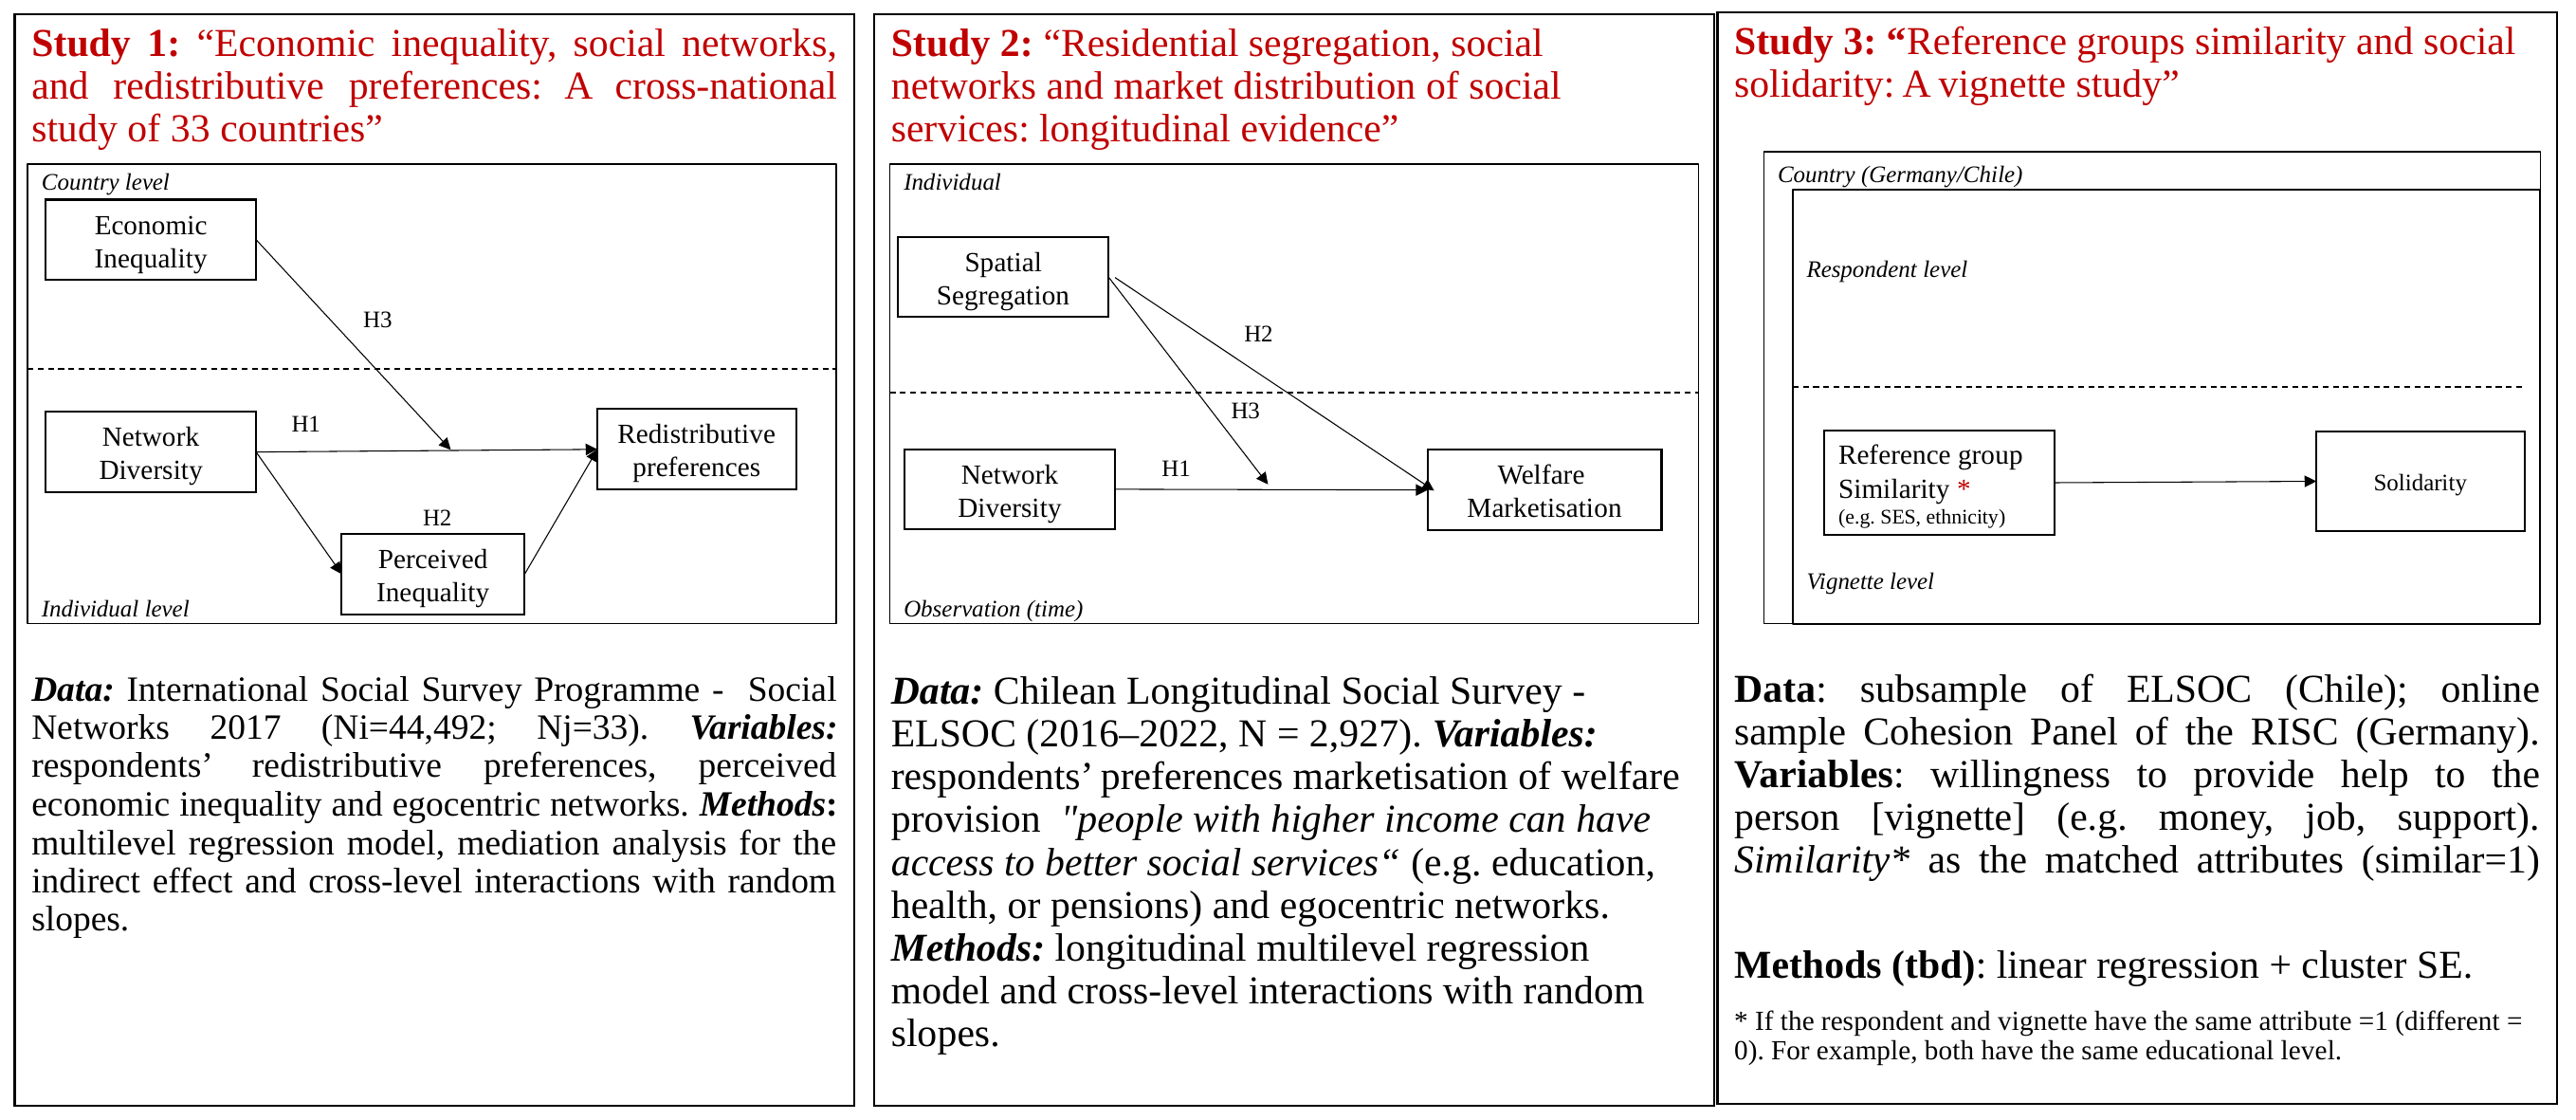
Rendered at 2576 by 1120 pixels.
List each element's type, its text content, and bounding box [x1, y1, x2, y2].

text_box Individual Observation (time) [889, 393, 1699, 624]
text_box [256, 452, 342, 575]
text_box Country (Germany/Chile) [1763, 151, 2541, 624]
text_box Study 2: “Residential segregation, social networks and market distribution of social services: longitudinal evidence” Data: Chilean Longitudinal Social Survey -ELSOC (2016–2022, N = 2,927). Variables: respondents’ preferences marketisation of welfare provision "people with higher income can have access to better social services“ (e.g. education, health, or pensions) and egocentric networks. Methods: longitudinal multilevel regression model and cross-level interactions with random slopes. [873, 13, 1715, 1107]
text_box Country level Individual level [27, 369, 837, 624]
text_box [1115, 277, 1434, 491]
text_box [256, 369, 451, 450]
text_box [1108, 277, 1115, 392]
text_box H2 [409, 495, 495, 538]
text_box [524, 450, 598, 575]
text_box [1108, 393, 1115, 485]
text_box Country level Individual level [27, 164, 837, 368]
text_box Individual Observation (time) [889, 164, 1699, 392]
text_box Study 3: “Reference groups similarity and social solidarity: A vignette study” Data: subsample of ELSOC (Chile); online sample Cohesion Panel of the RISC (Germany). Variables: willingness to provide help to the person [vignette] (e.g. money, job, support). Similarity* as the matched attributes (similar=1) Methods (tbd): linear regression + cluster SE. * If the respondent and vignette have the same attribute =1 (different = 0). For example, both have the same educational level. [1716, 11, 2558, 1105]
text_box Study 1: “Economic inequality, social networks, and redistributive preferences: A cross-national study of 33 countries” Data: International Social Survey Programme - Social Networks 2017 (Ni=44,492; Nj=33). Variables: respondents’ redistributive preferences, perceived economic inequality and egocentric networks. Methods: multilevel regression model, mediation analysis for the indirect effect and cross-level interactions with random slopes. [13, 13, 855, 1107]
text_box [256, 240, 451, 368]
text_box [256, 450, 524, 453]
